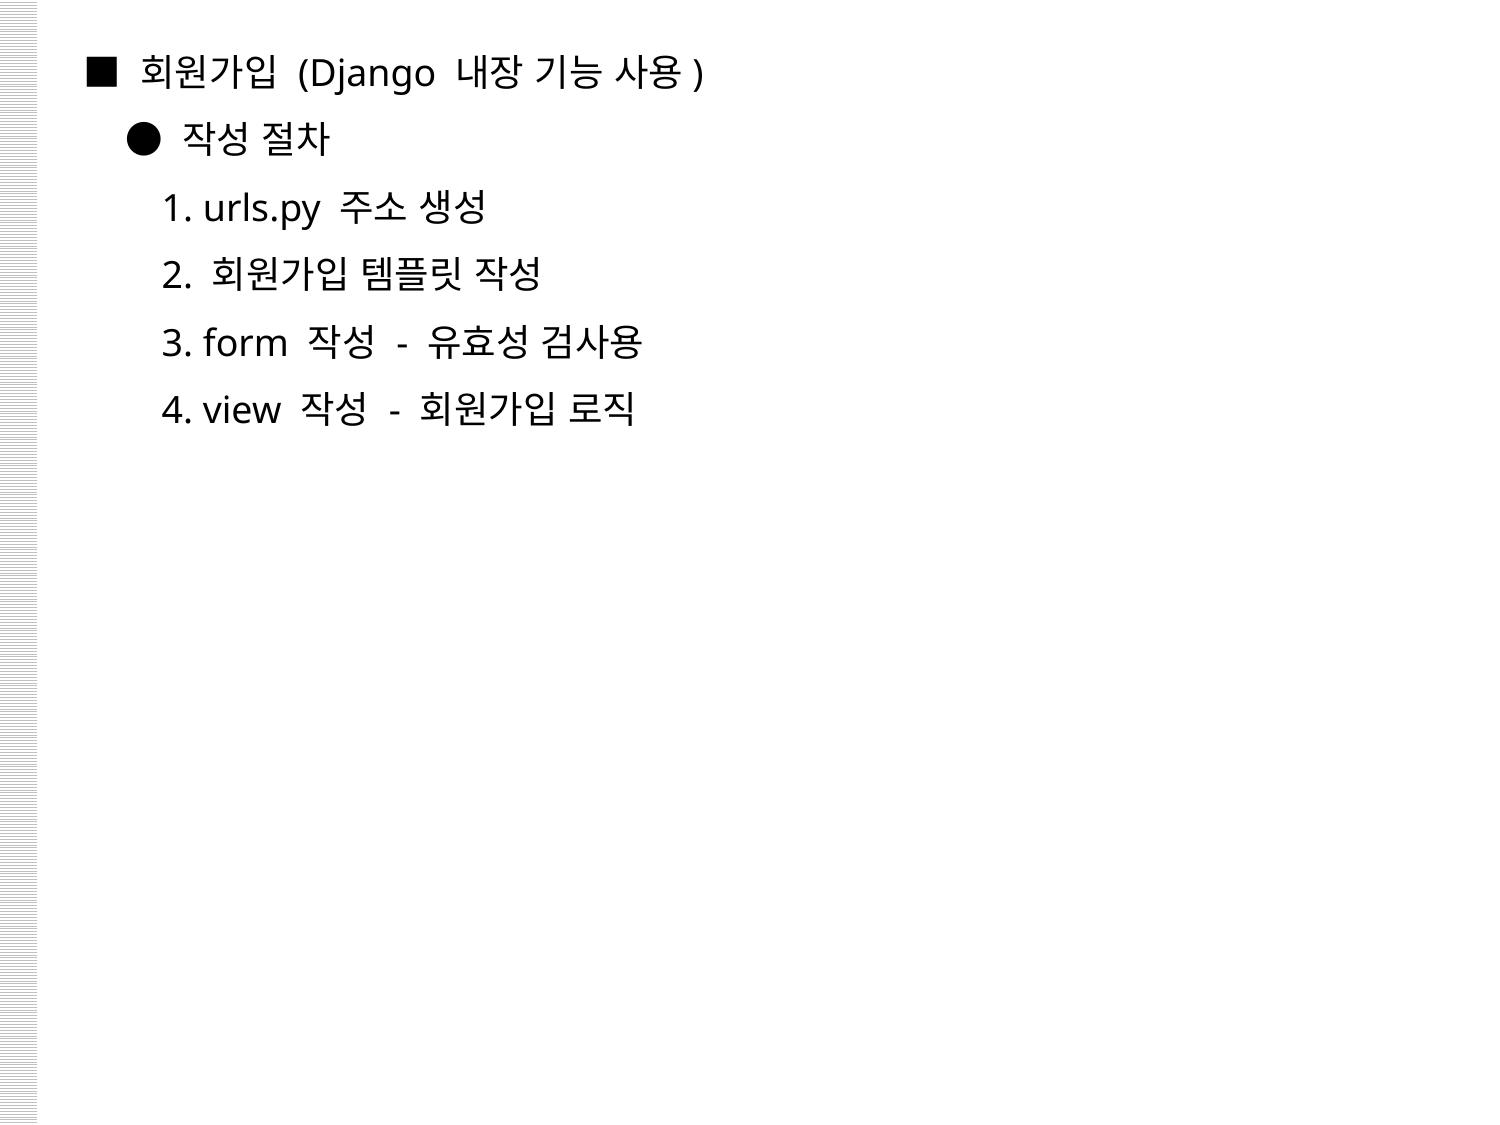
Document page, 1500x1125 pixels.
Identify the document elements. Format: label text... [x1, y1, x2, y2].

text_box ■ 회원가입 (Django 내장 기능 사용) ● 작성 절차 1. urls.py 주소 생성 2. 회원가입 템플릿 작성 3. form 작성 - 유효성 검사용 4. view 작성 - 회원가입 로직 [68, 19, 719, 439]
